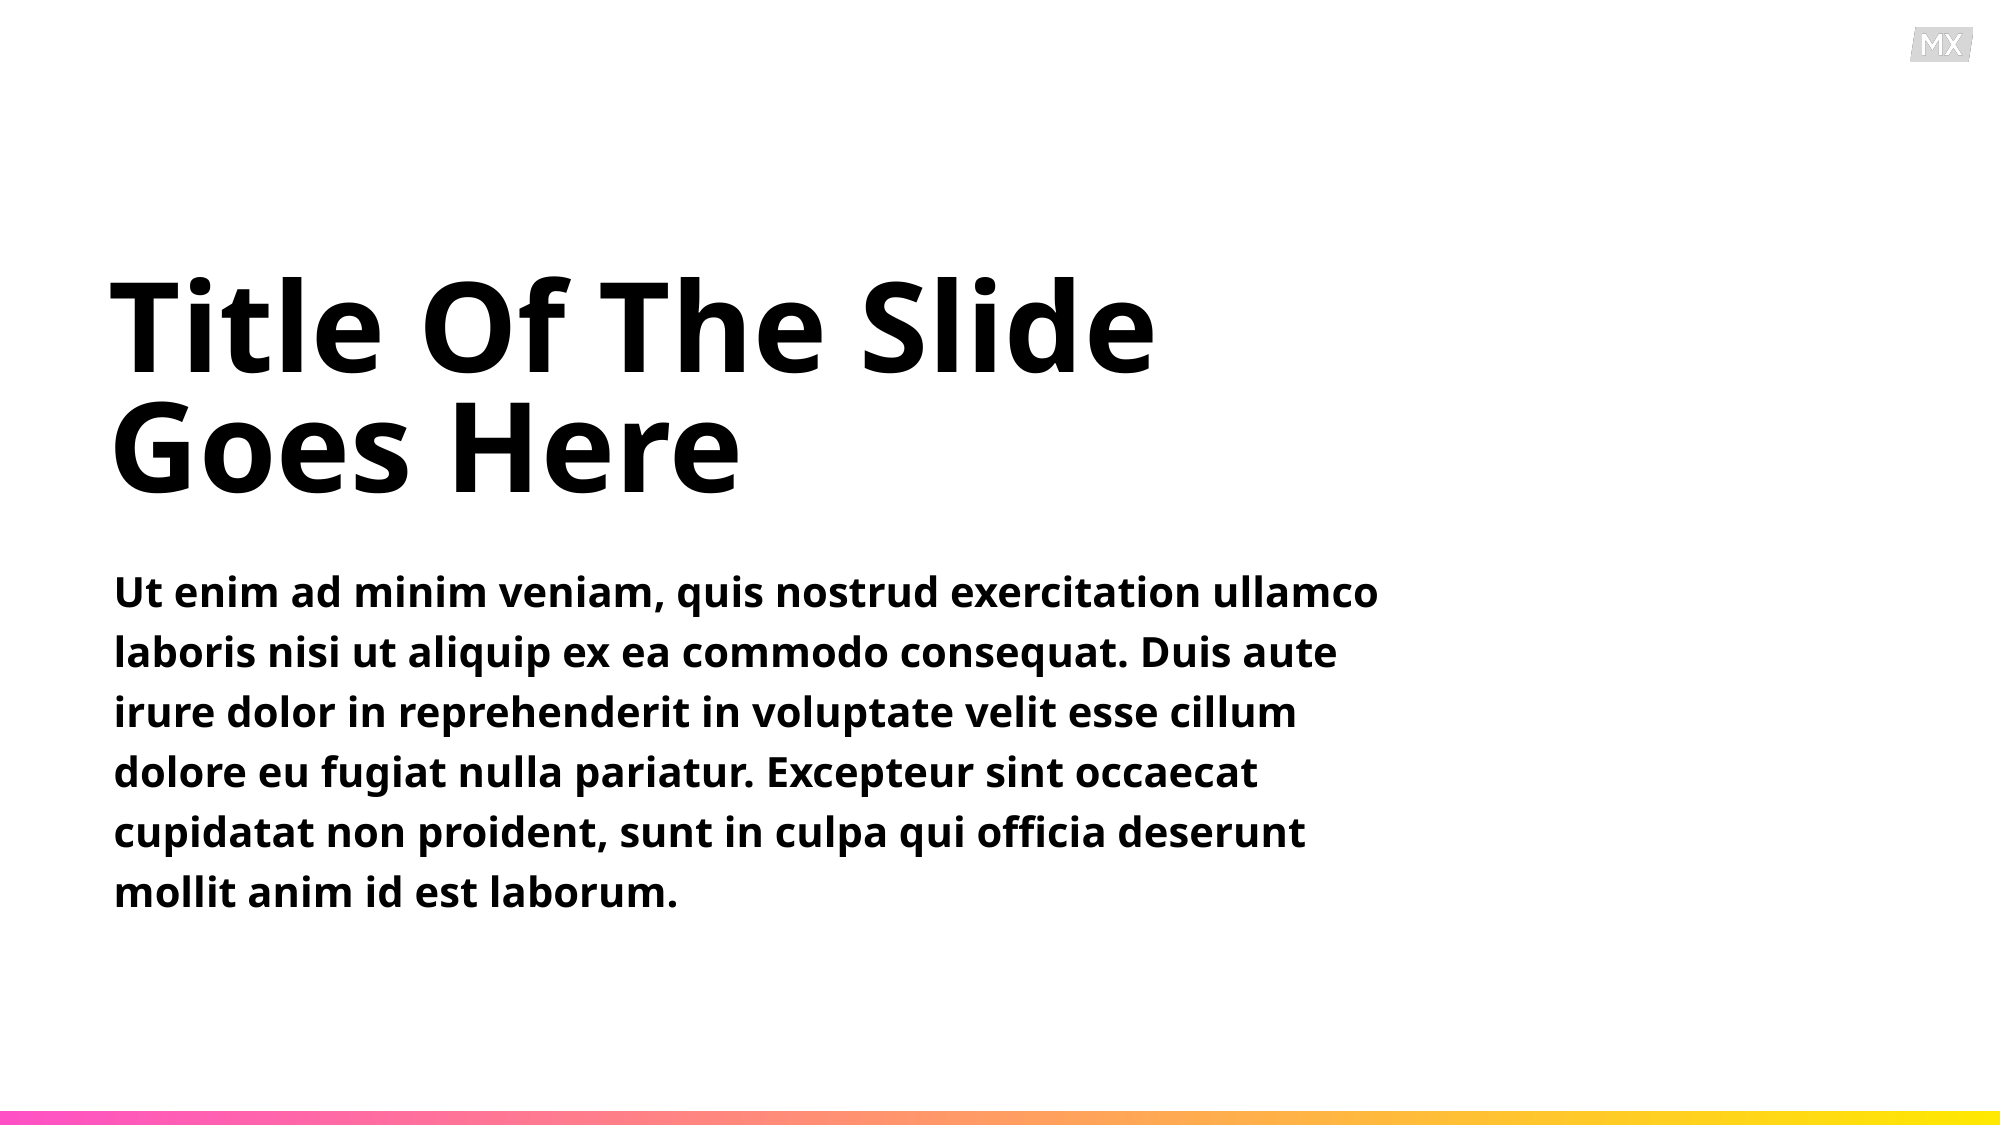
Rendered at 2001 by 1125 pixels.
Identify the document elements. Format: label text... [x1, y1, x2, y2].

picture [0, 1111, 2000, 1125]
list Ut enim ad minim veniam, quis nostrud exercitation ullamco laboris nisi ut aliquip ex ea commodo consequat. Duis aute irure dolor in reprehenderit in voluptate velit esse cillum dolore eu fugiat nulla pariatur. Excepteur sint occaecat cupidatat non proident, sunt in culpa qui officia deserunt mollit anim id est laborum. [98, 548, 1450, 970]
title Title Of The Slide Goes Here [93, 268, 1262, 563]
